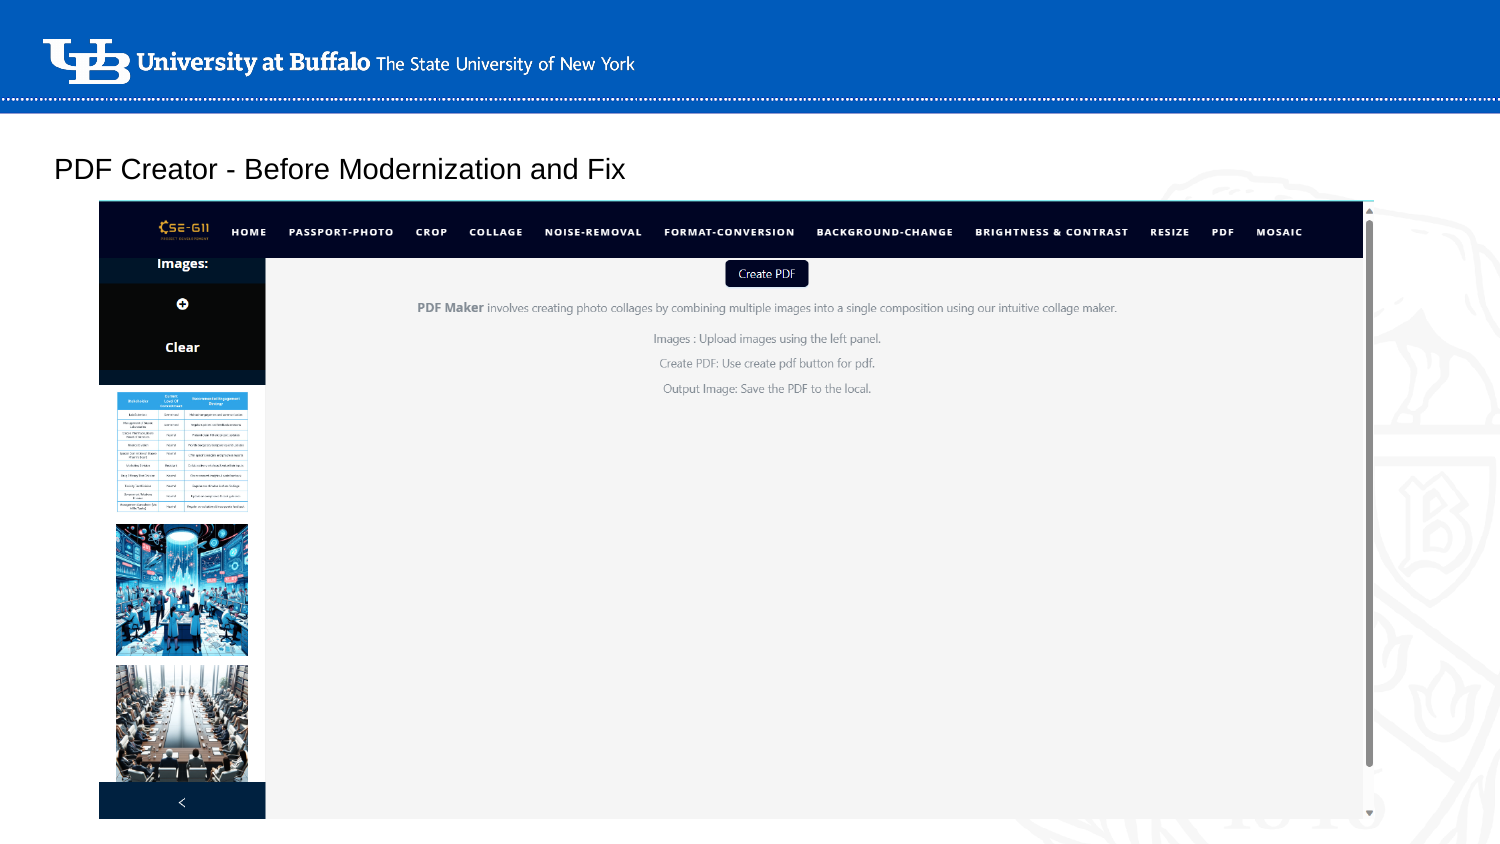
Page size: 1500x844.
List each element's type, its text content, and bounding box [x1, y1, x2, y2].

picture [0, 0, 1500, 844]
text_box PDF Creator - Before Modernization and Fix [39, 135, 1403, 201]
